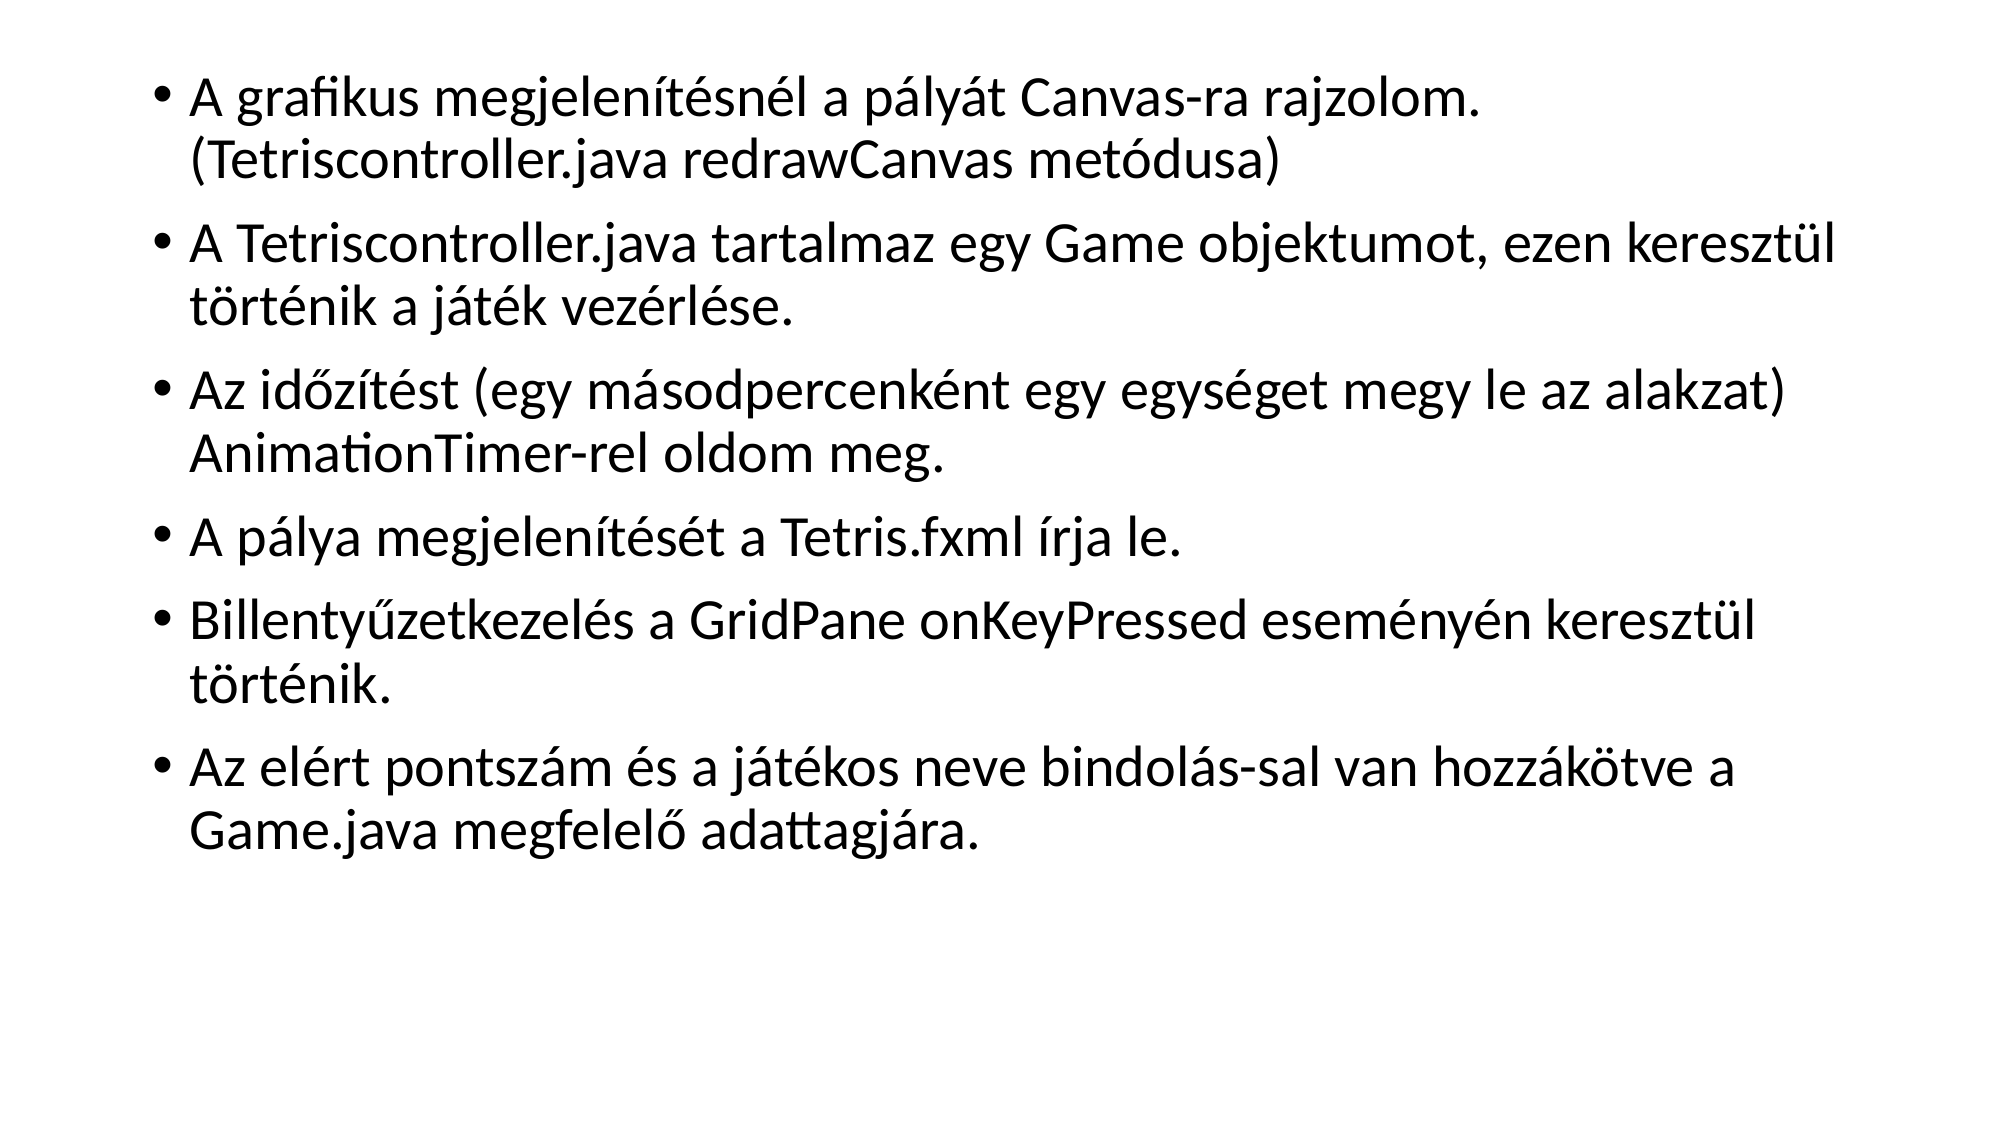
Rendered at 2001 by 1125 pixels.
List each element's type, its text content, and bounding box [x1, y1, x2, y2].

list A grafikus megjelenítésnél a pályát Canvas-ra rajzolom. (Tetriscontroller.java redrawCanvas metódusa) A Tetriscontroller.java tartalmaz egy Game objektumot, ezen keresztül történik a játék vezérlése. Az időzítést (egy másodpercenként egy egységet megy le az alakzat) AnimationTimer-rel oldom meg. A pálya megjelenítését a Tetris.fxml írja le. Billentyűzetkezelés a GridPane onKeyPressed eseményén keresztül történik. Az elért pontszám és a játékos neve bindolás-sal van hozzákötve a Game.java megfelelő adattagjára. [137, 58, 1863, 1014]
